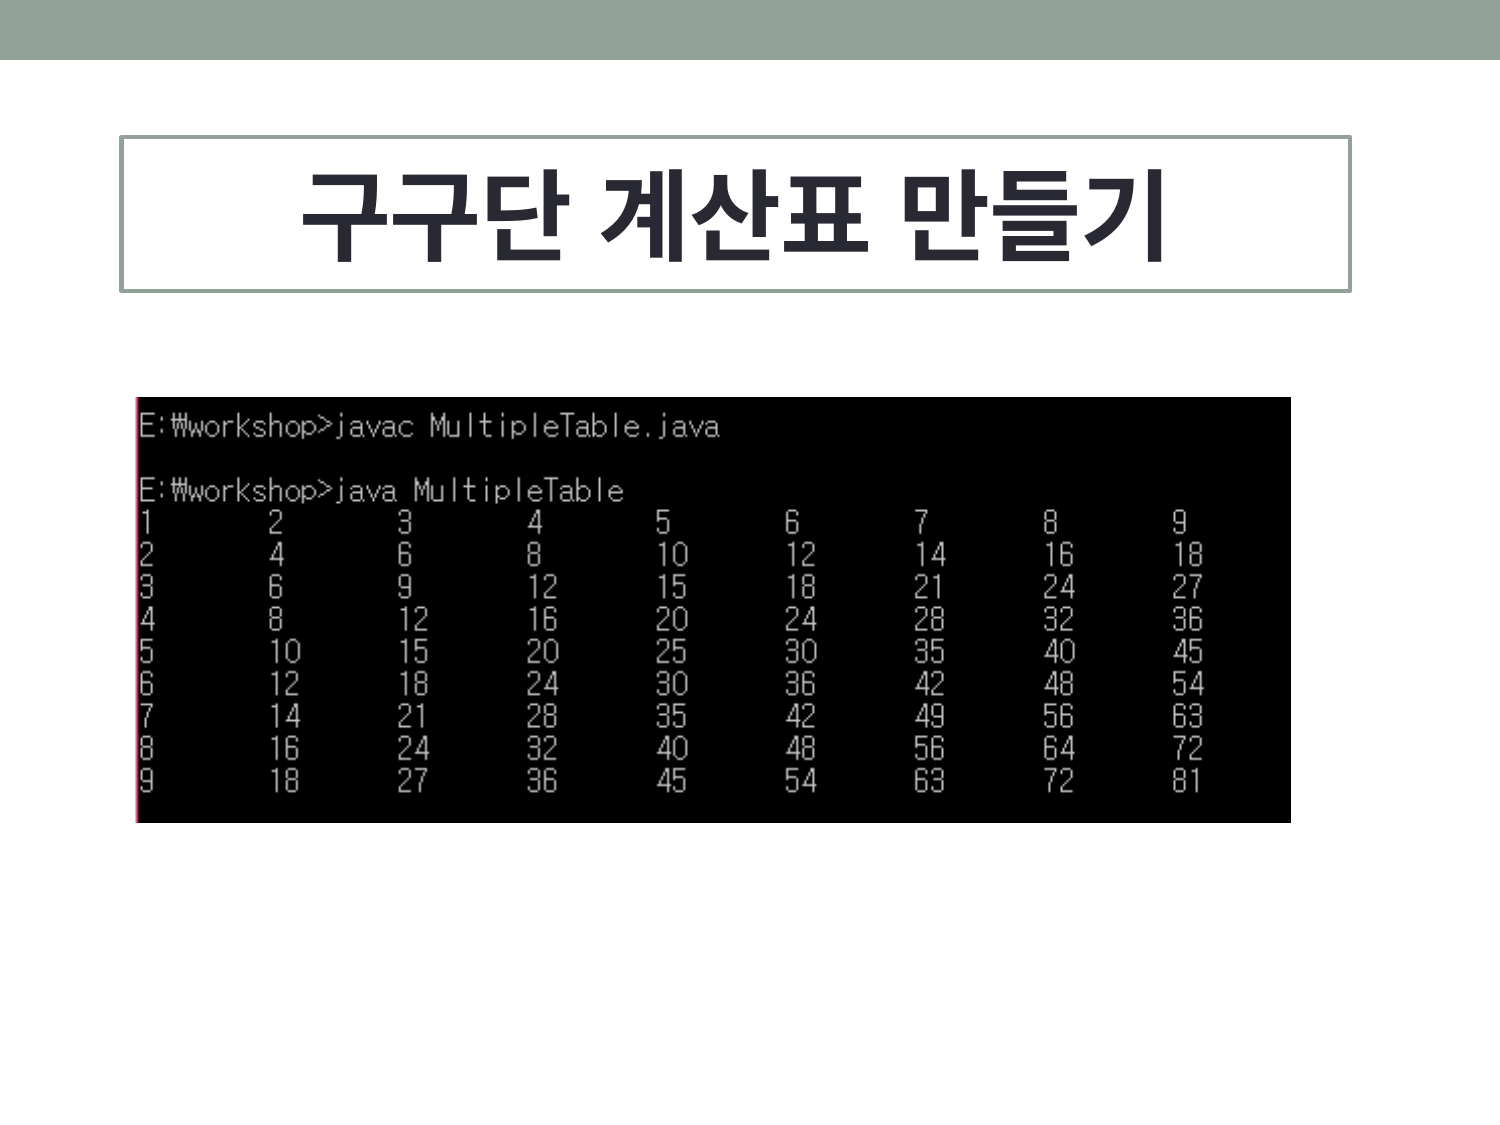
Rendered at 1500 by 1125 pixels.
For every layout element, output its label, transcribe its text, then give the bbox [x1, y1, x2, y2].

text_box 구구단 계산표 만들기 [119, 135, 1352, 293]
picture [135, 396, 1291, 823]
